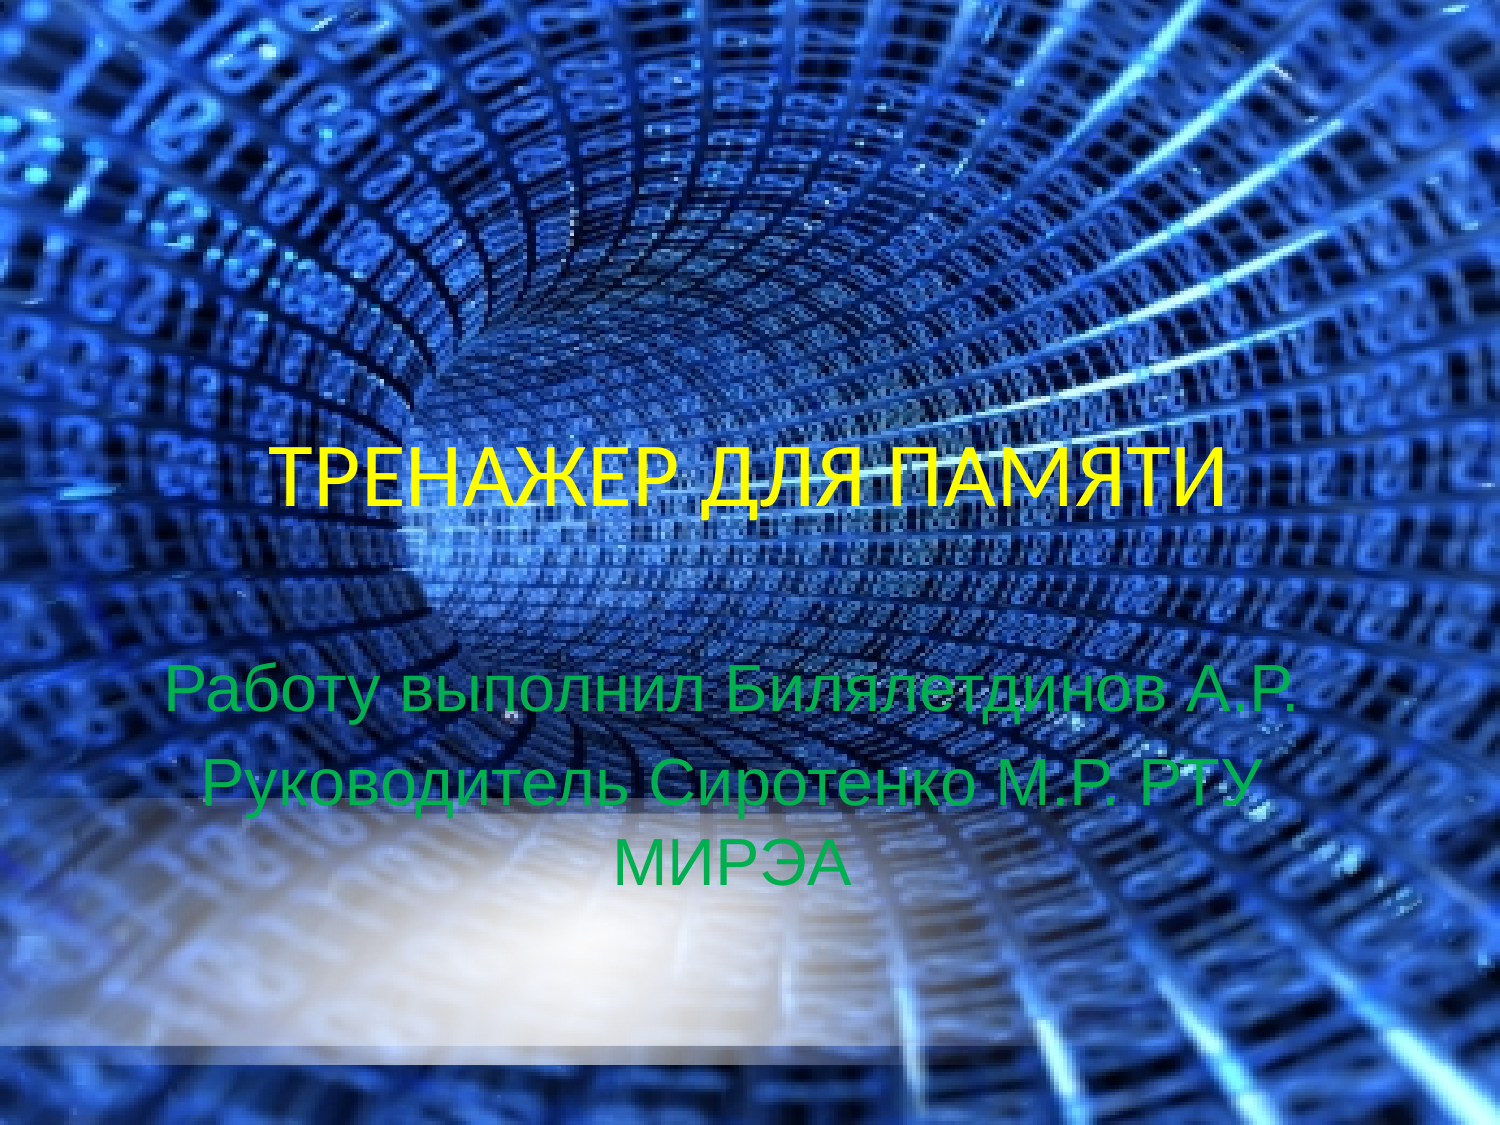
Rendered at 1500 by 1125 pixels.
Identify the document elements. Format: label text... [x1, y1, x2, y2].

picture [0, 0, 1500, 1125]
title ТРЕНАЖЕР ДЛЯ ПАМЯТИ [112, 349, 1388, 591]
subtitle Работу выполнил Билялетдинов А.Р. Руководитель Сиротенко М.Р. РТУ МИРЭА [64, 637, 1400, 925]
